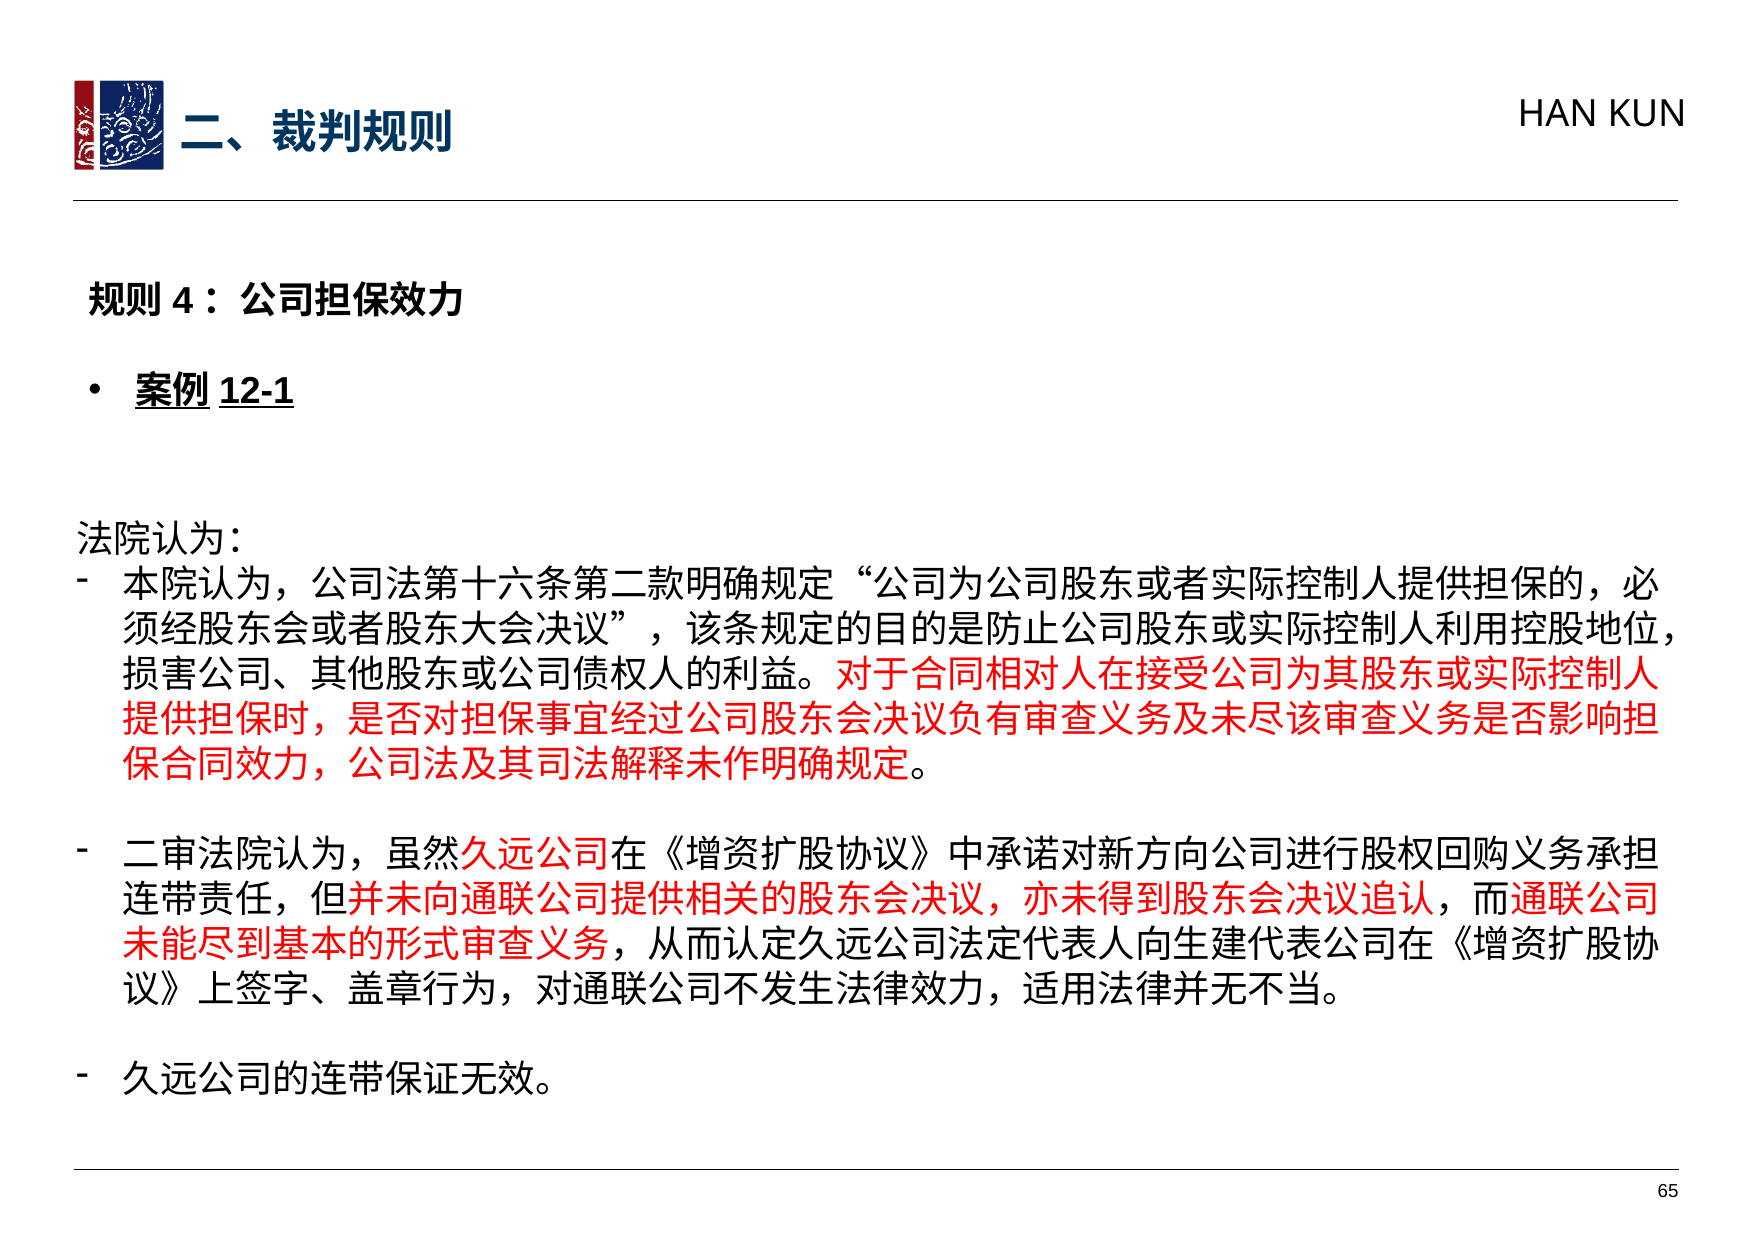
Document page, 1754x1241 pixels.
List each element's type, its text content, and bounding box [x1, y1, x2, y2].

text_box 规则4：公司担保效力 案例12-1 [73, 268, 1578, 419]
text_box 法院认为： 本院认为，公司法第十六条第二款明确规定“公司为公司股东或者实际控制人提供担保的，必须经股东会或者股东大会决议”，该条规定的目的是防止公司股东或实际控制人利用控股地位，损害公司、其他股东或公司债权人的利益。对于合同相对人在接受公司为其股东或实际控制人提供担保时，是否对担保事宜经过公司股东会决议负有审查义务及未尽该审查义务是否影响担保合同效力，公司法及其司法解释未作明确规定。 二审法院认为，虽然久远公司在《增资扩股协议》中承诺对新方向公司进行股权回购义务承担连带责任，但并未向通联公司提供相关的股东会决议，亦未得到股东会决议追认，而通联公司未能尽到基本的形式审查义务，从而认定久远公司法定代表人向生建代表公司在《增资扩股协议》上签字、盖章行为，对通联公司不发生法律效力，适用法律并无不当。 久远公司的连带保证无效。 [61, 507, 1692, 1153]
list 二、裁判规则 [179, 103, 1383, 168]
picture [70, 78, 167, 172]
